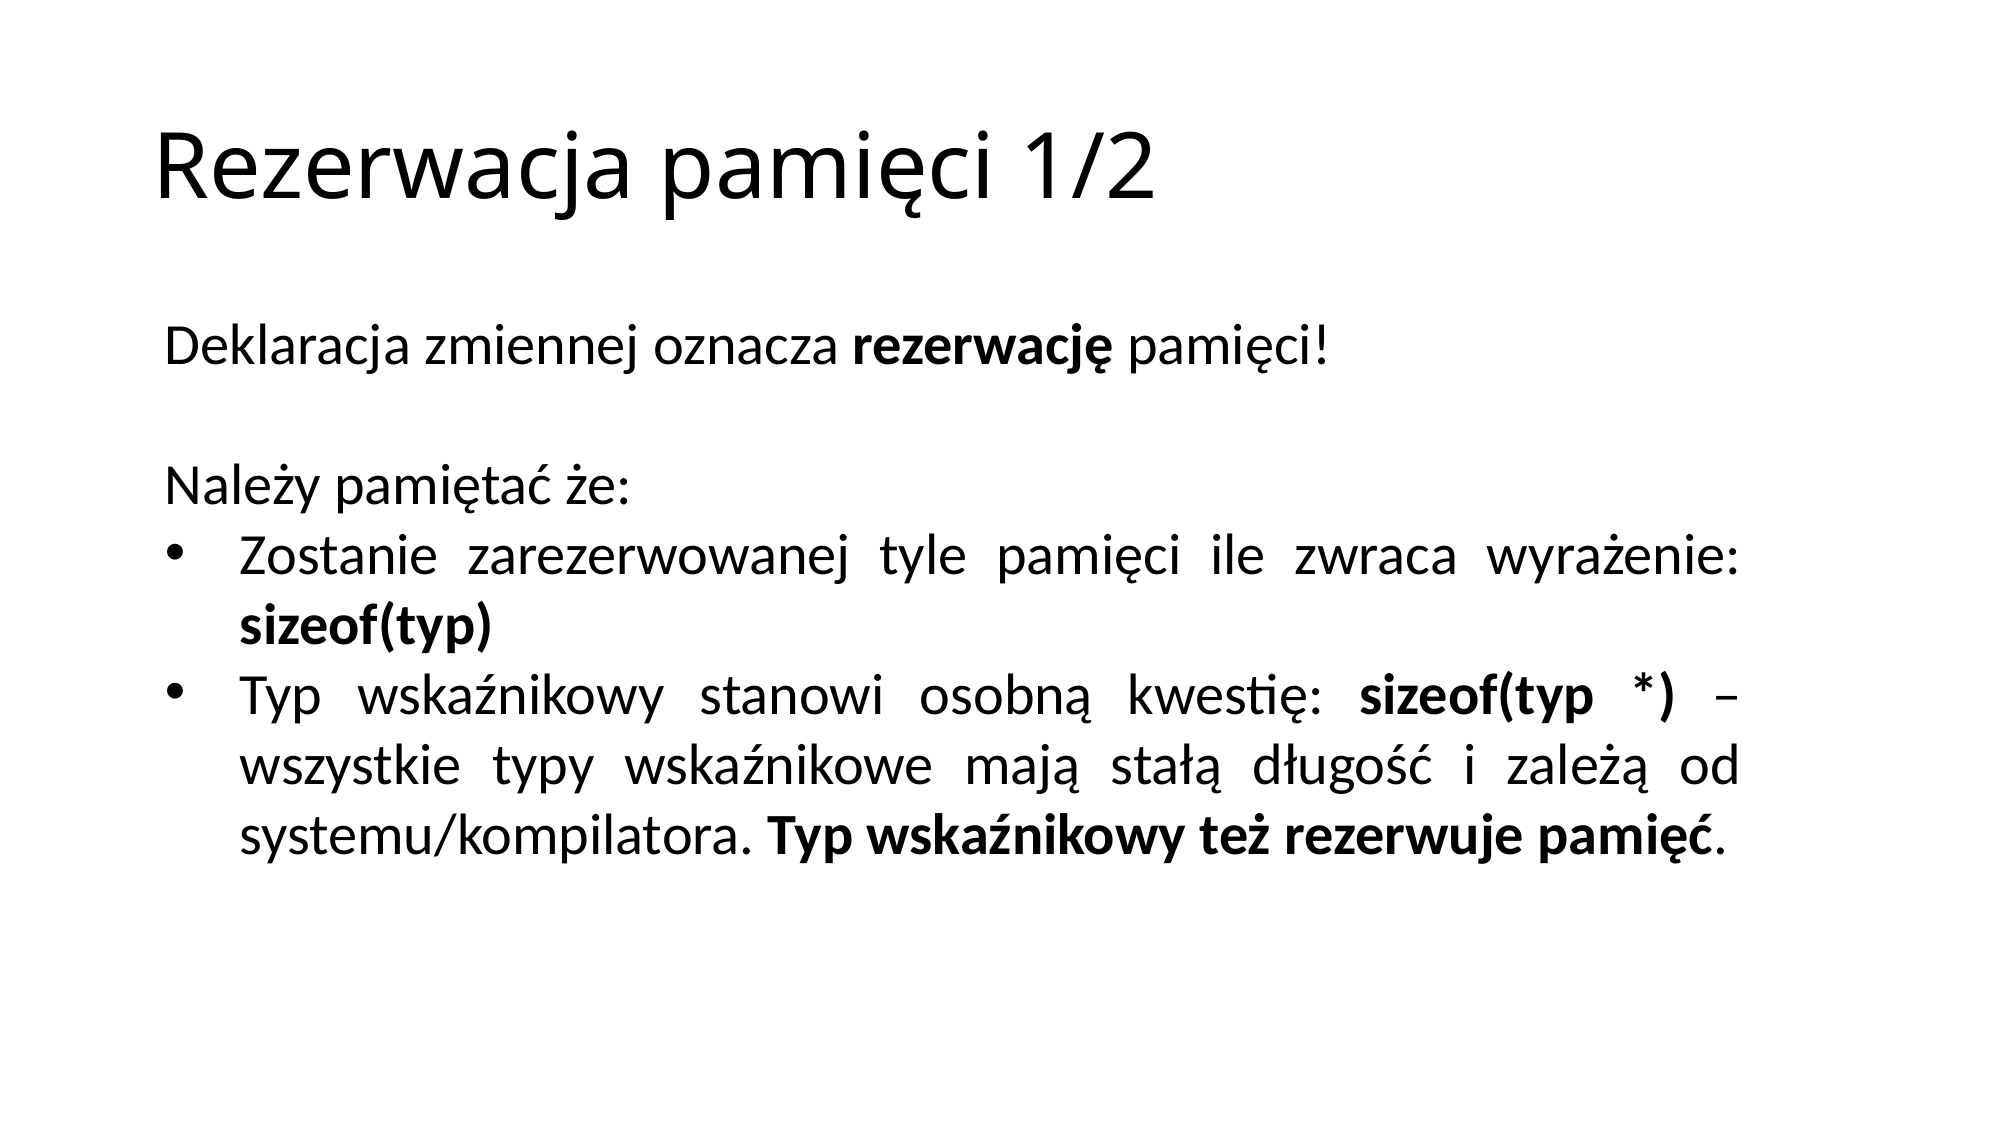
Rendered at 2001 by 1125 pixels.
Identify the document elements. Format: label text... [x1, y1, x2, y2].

text_box Deklaracja zmiennej oznacza rezerwację pamięci! Należy pamiętać że: Zostanie zarezerwowanej tyle pamięci ile zwraca wyrażenie: sizeof(typ) Typ wskaźnikowy stanowi osobną kwestię: sizeof(typ *) – wszystkie typy wskaźnikowe mają stałą długość i zależą od systemu/kompilatora. Typ wskaźnikowy też rezerwuje pamięć. [149, 298, 1757, 944]
title Rezerwacja pamięci 1/2 [137, 59, 1863, 278]
